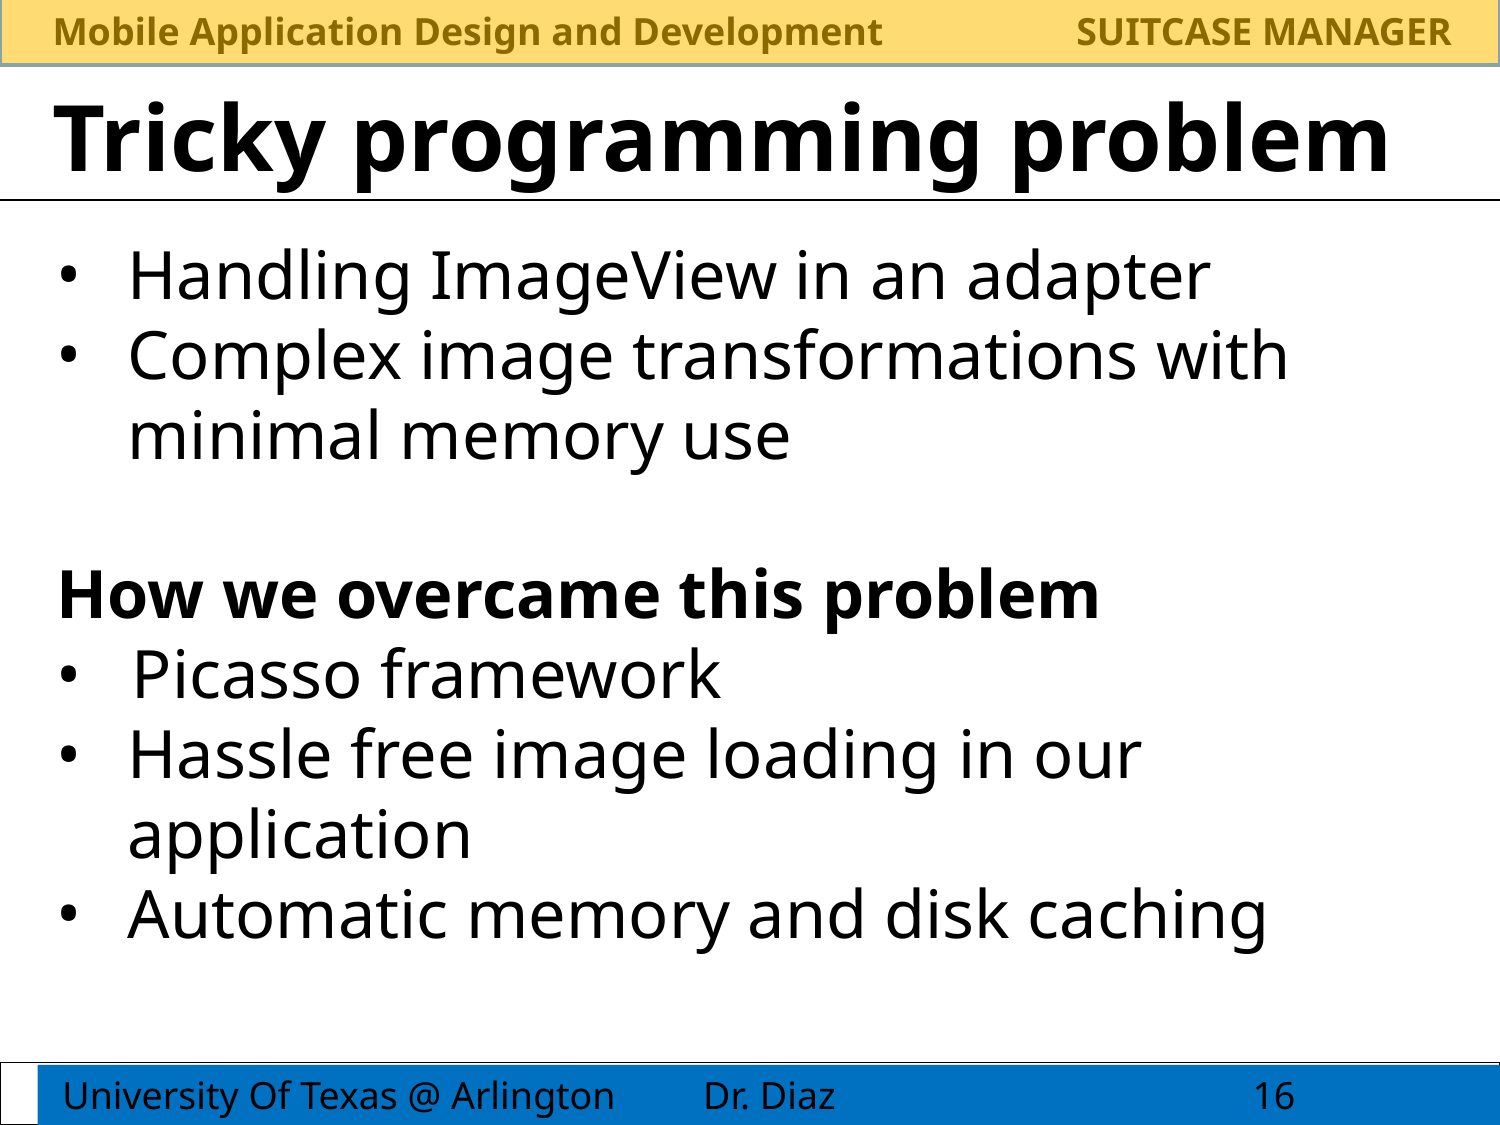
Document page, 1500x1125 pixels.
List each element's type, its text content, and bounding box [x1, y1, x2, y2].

title Tricky programming problem [37, 40, 1475, 224]
list Handling ImageView in an adapter Complex image transformations with minimal memory use How we overcame this problem Picasso framework Hassle free image loading in our application Automatic memory and disk caching [37, 224, 1500, 1000]
